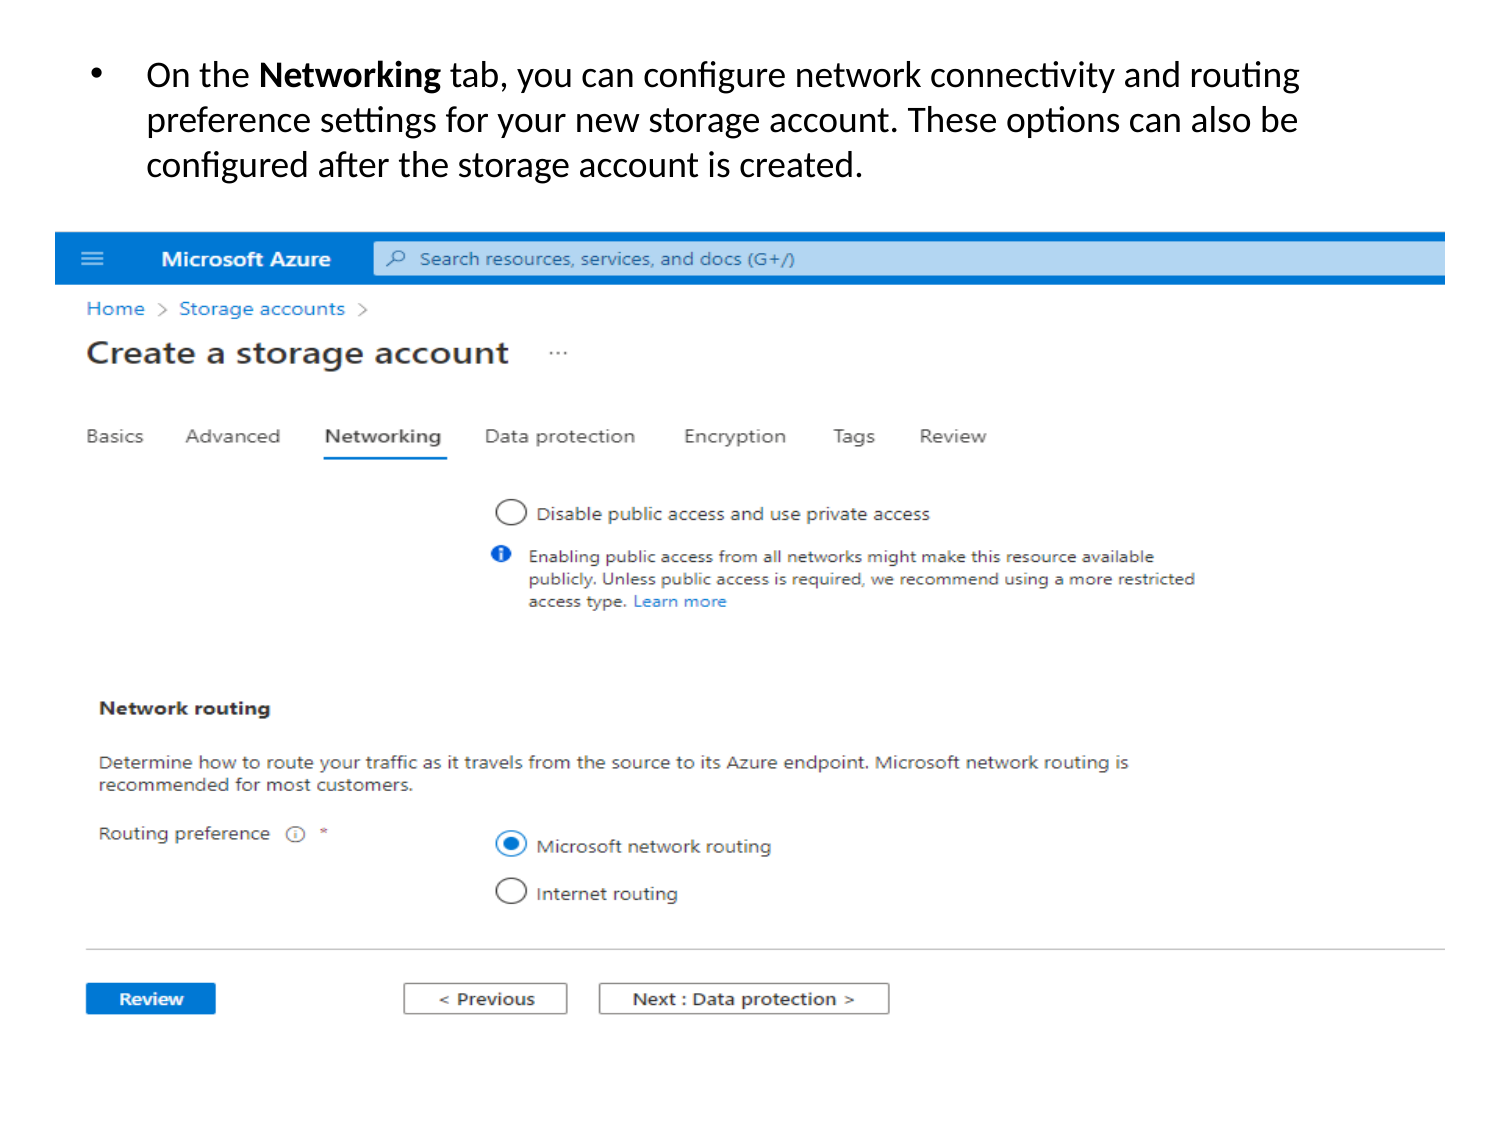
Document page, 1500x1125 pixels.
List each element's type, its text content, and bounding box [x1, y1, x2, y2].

list On the Networking tab, you can configure network connectivity and routing preference settings for your new storage account. These options can also be configured after the storage account is created. [75, 42, 1425, 230]
picture [55, 231, 1445, 1050]
